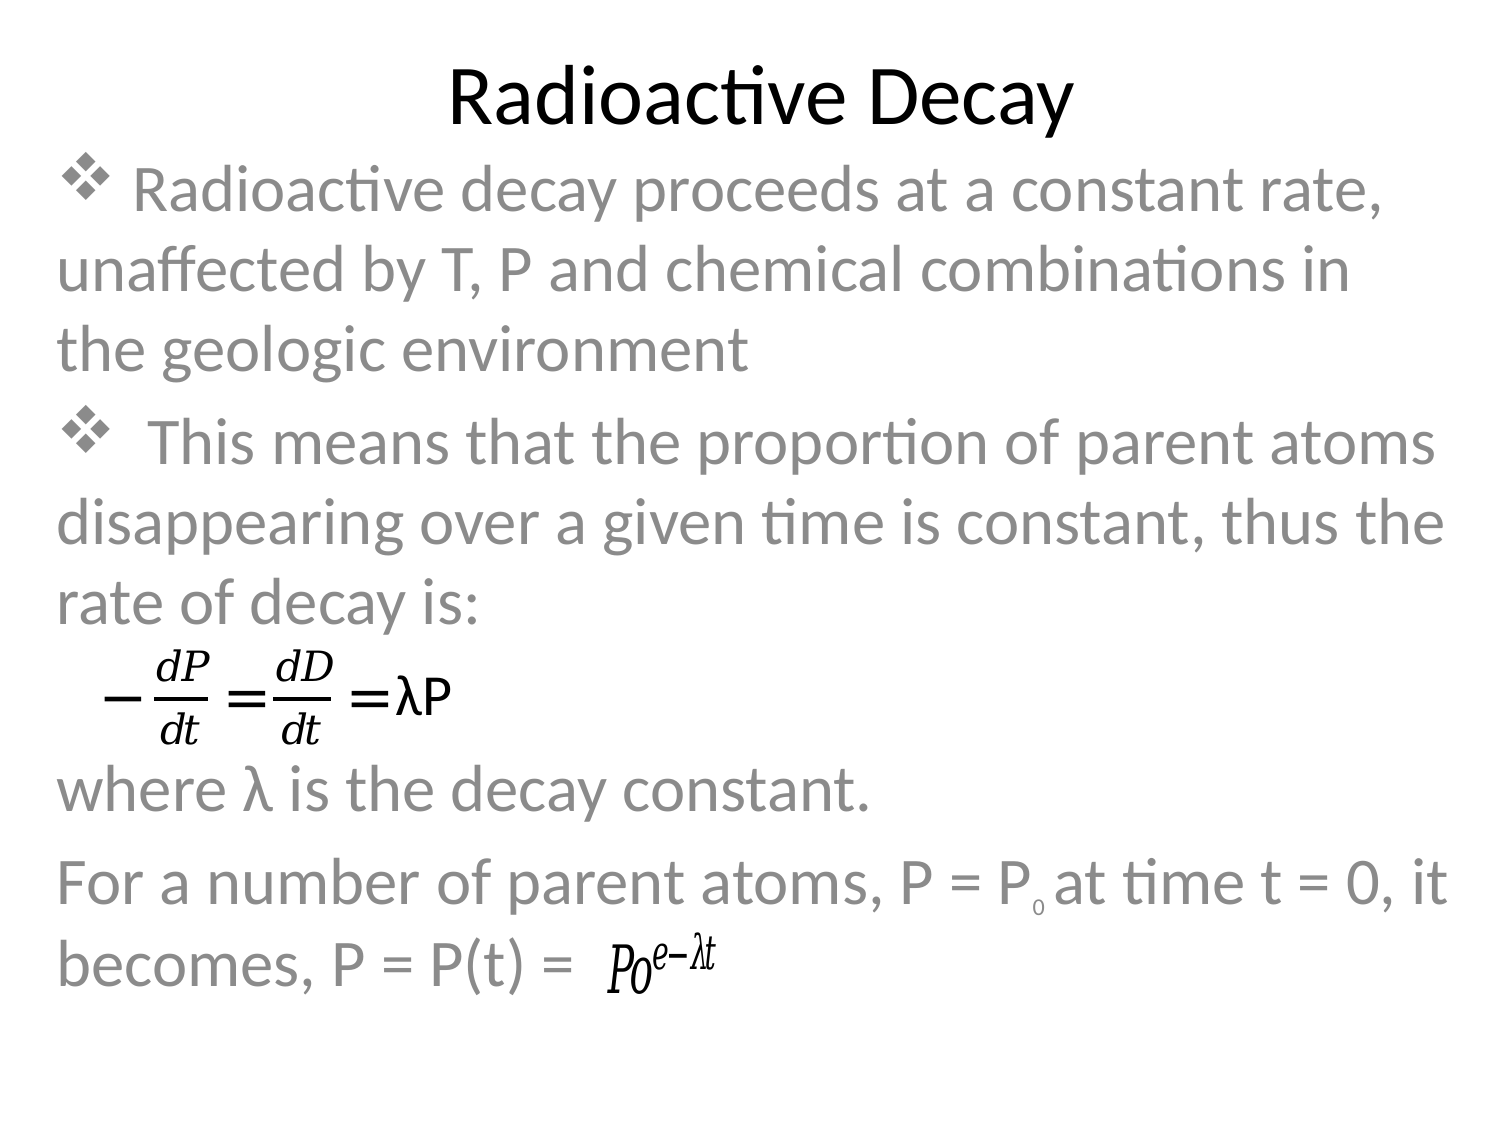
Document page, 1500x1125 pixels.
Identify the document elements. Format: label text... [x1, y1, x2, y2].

picture [100, 644, 1076, 746]
picture [374, 925, 948, 1010]
title Radioactive Decay [123, 30, 1399, 137]
subtitle Radioactive decay proceeds at a constant rate, unaffected by T, P and chemical combinations in the geologic environment This means that the proportion of parent atoms disappearing over a given time is constant, thus the rate of decay is: where λ is the decay constant. For a number of parent atoms, P = P0 at time t = 0, it becomes, P = P(t) = [41, 137, 1471, 1083]
